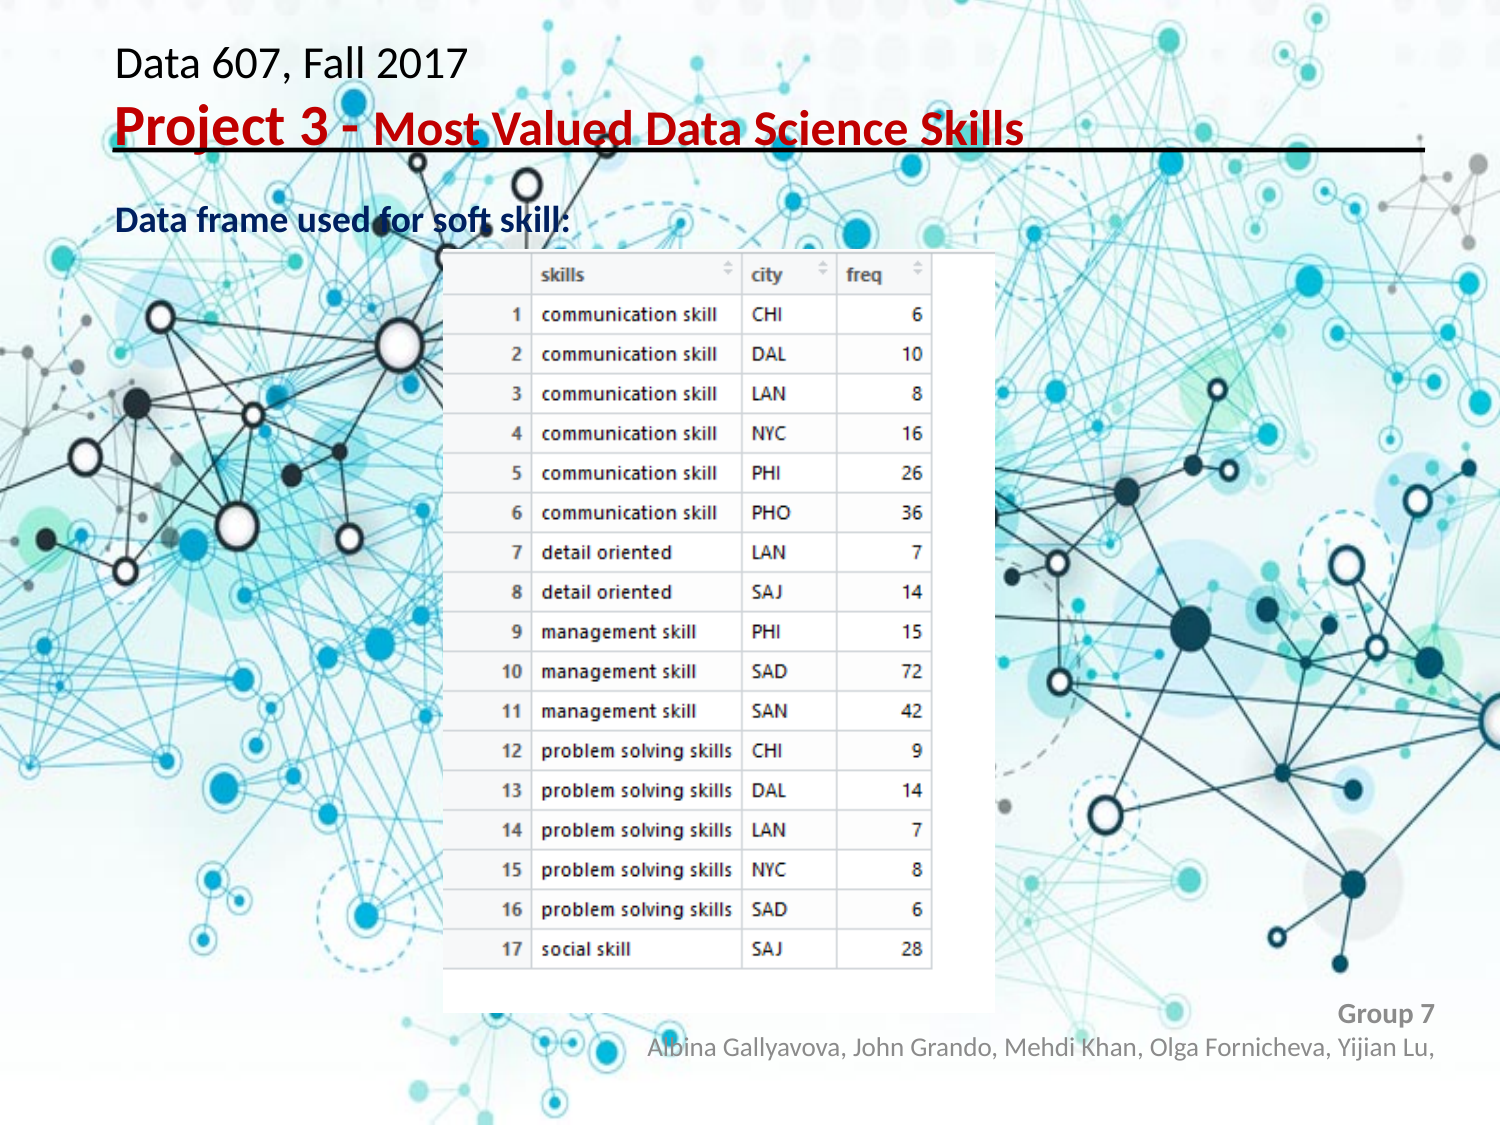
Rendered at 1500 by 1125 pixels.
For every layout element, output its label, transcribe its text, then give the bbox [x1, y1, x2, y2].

text_box Group 7 Albina Gallyavova, John Grando, Mehdi Khan, Olga Fornicheva, Yijian Lu, [399, 987, 1450, 1086]
text_box Data frame used for soft skill: [99, 187, 1288, 293]
picture [0, 0, 1500, 1125]
text_box Data 607, Fall 2017 Project 3 - Most Valued Data Science Skills [99, 62, 1375, 188]
